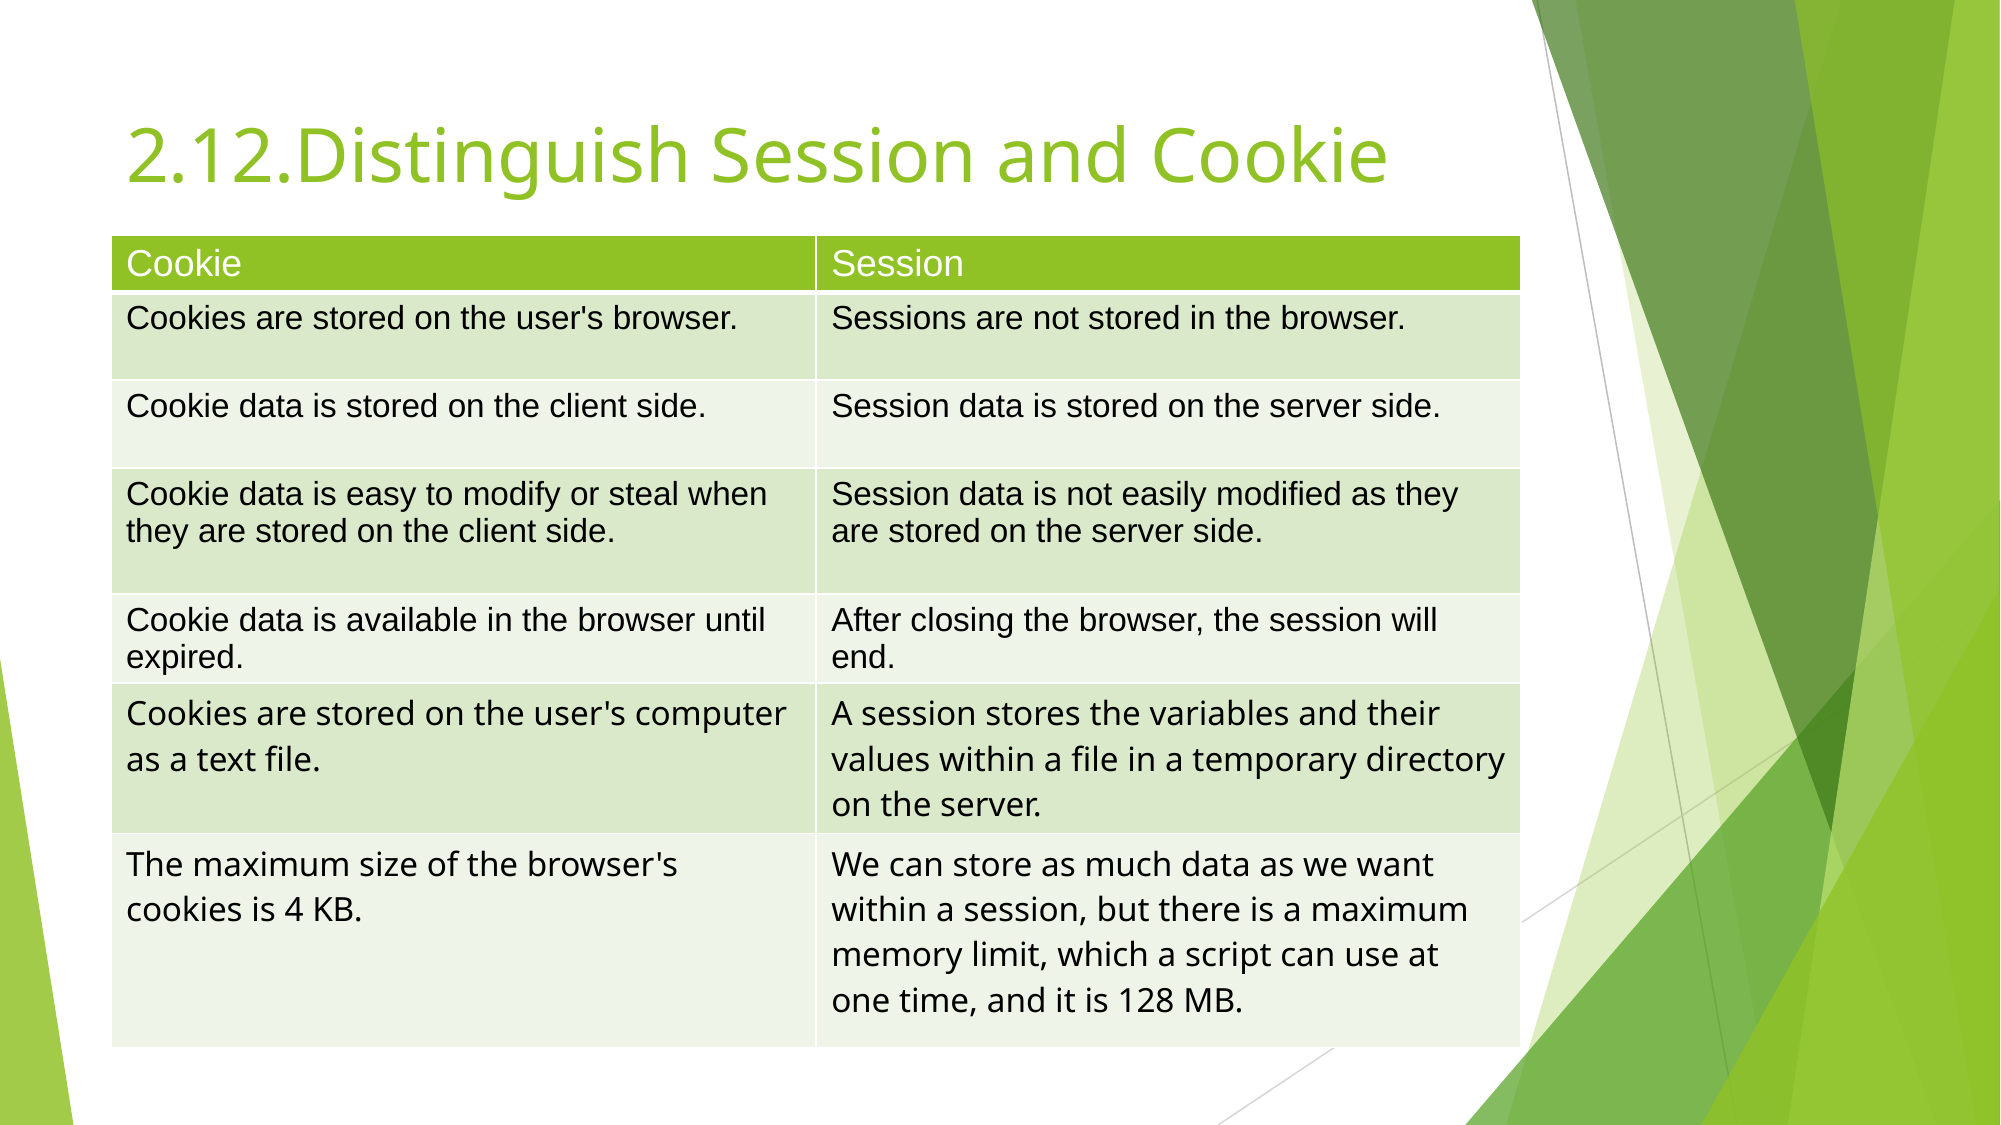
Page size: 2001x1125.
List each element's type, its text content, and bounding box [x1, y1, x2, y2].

table_cell Cookie data is stored on the client side. [112, 381, 815, 467]
table_cell Session data is not easily modified as they are stored on the server side. [817, 469, 1520, 593]
table_cell The maximum size of the browser's cookies is 4 KB. [112, 834, 815, 1047]
table_cell We can store as much data as we want within a session, but there is a maximum memory limit, which a script can use at one time, and it is 128 MB. [817, 834, 1520, 1047]
title 2.12.Distinguish Session and Cookie [111, 99, 1522, 235]
table_cell A session stores the variables and their values within a file in a temporary directory on the server. [817, 684, 1520, 833]
table_cell Sessions are not stored in the browser. [817, 295, 1520, 379]
table_header Cookie [112, 236, 815, 290]
table_cell Cookies are stored on the user's computer as a text file. [112, 684, 815, 833]
table_cell Cookie data is available in the browser until expired. [112, 595, 815, 682]
table_cell After closing the browser, the session will end. [817, 595, 1520, 682]
table_cell Cookie data is easy to modify or steal when they are stored on the client side. [112, 469, 815, 593]
table_header Session [817, 236, 1520, 290]
table_cell Session data is stored on the server side. [817, 381, 1520, 467]
table_cell Cookies are stored on the user's browser. [112, 295, 815, 379]
